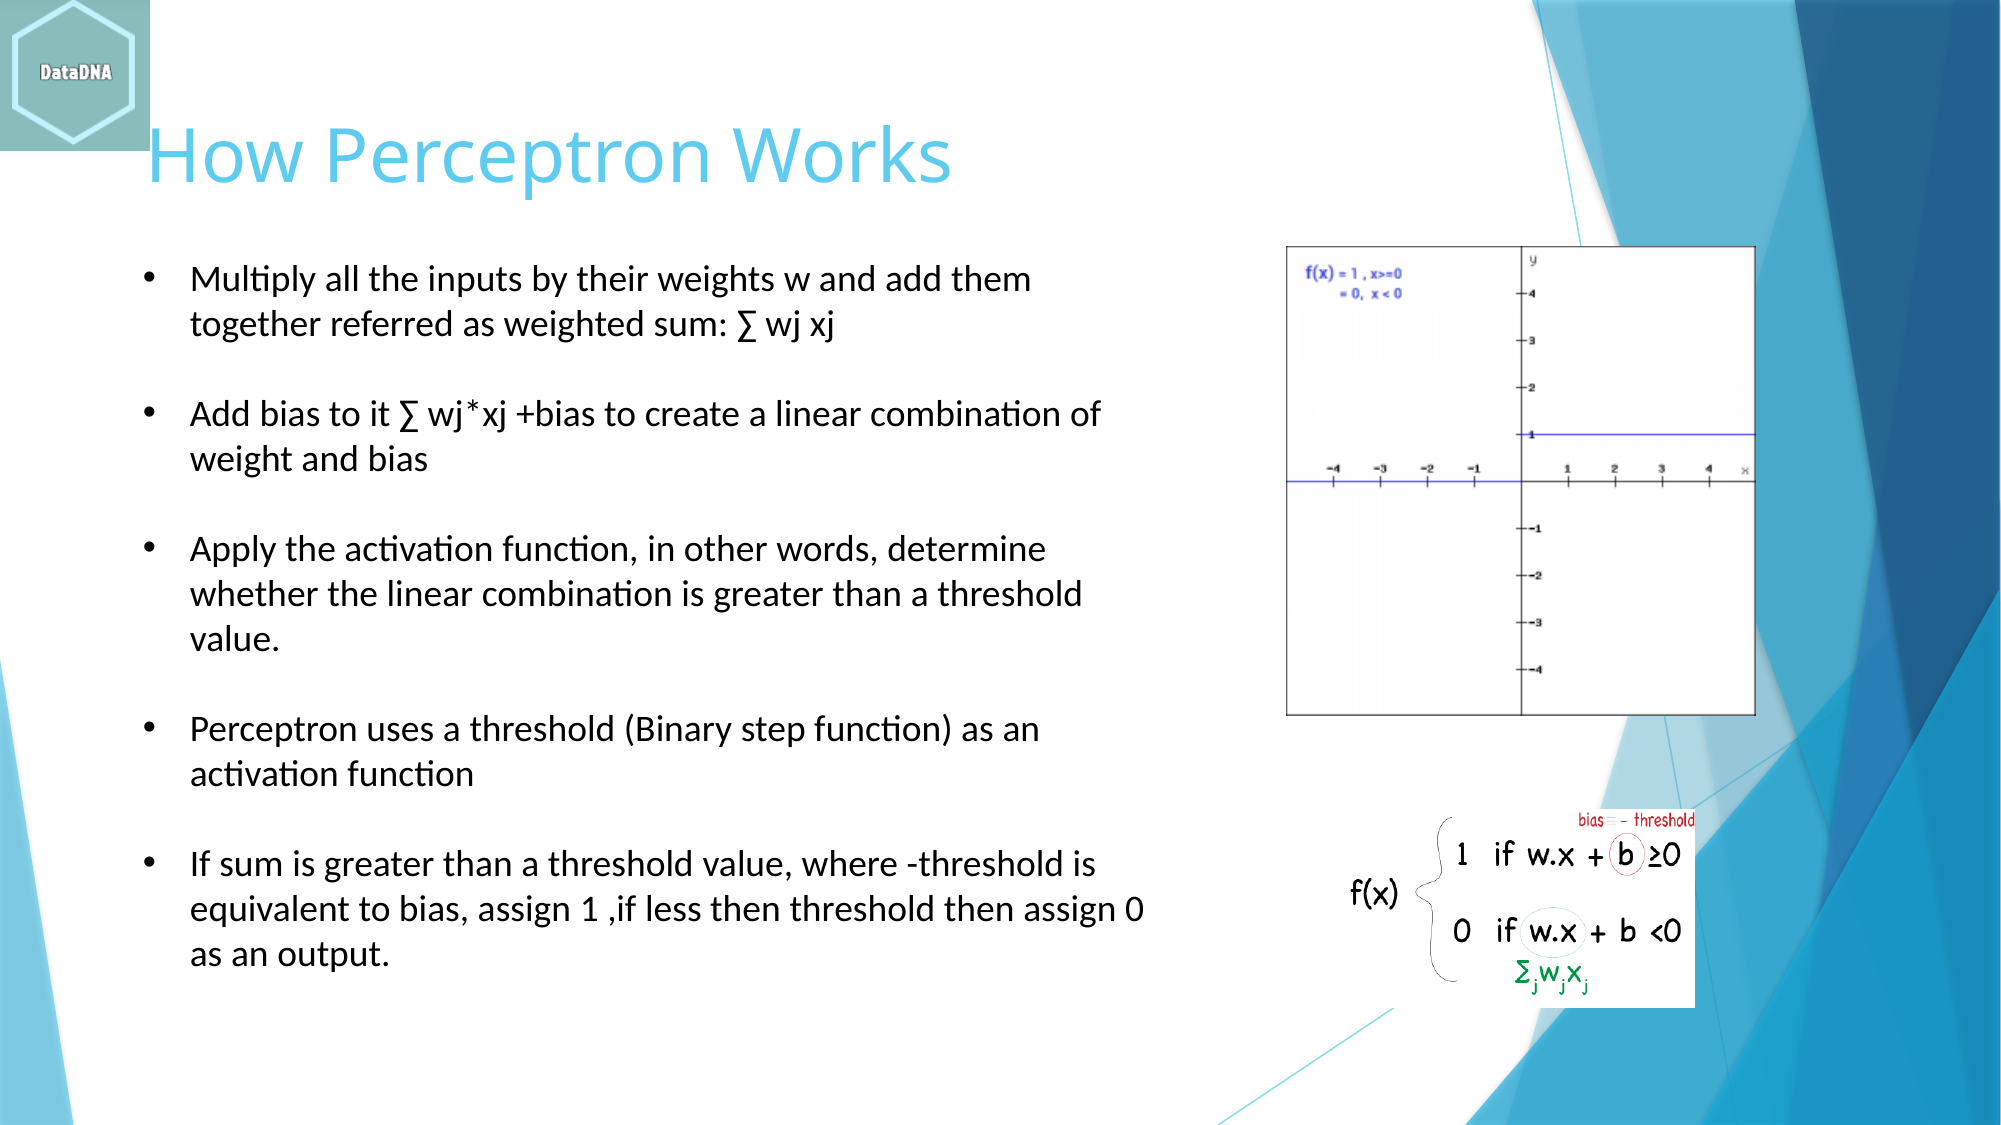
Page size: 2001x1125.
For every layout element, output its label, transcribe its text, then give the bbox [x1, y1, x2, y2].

text_box Multiply all the inputs by their weights w and add them together referred as weighted sum: ∑ wj xj Add bias to it ∑ wj*xj +bias to create a linear combination of weight and bias Apply the activation function, in other words, determine whether the linear combination is greater than a threshold value. Perceptron uses a threshold (Binary step function) as an activation function If sum is greater than a threshold value, where -threshold is equivalent to bias, assign 1 ,if less then threshold then assign 0 as an output. [128, 246, 1169, 982]
picture [1347, 809, 1695, 1009]
title How Perceptron Works [111, 99, 1522, 220]
picture [0, 0, 150, 151]
picture [1286, 246, 1757, 716]
